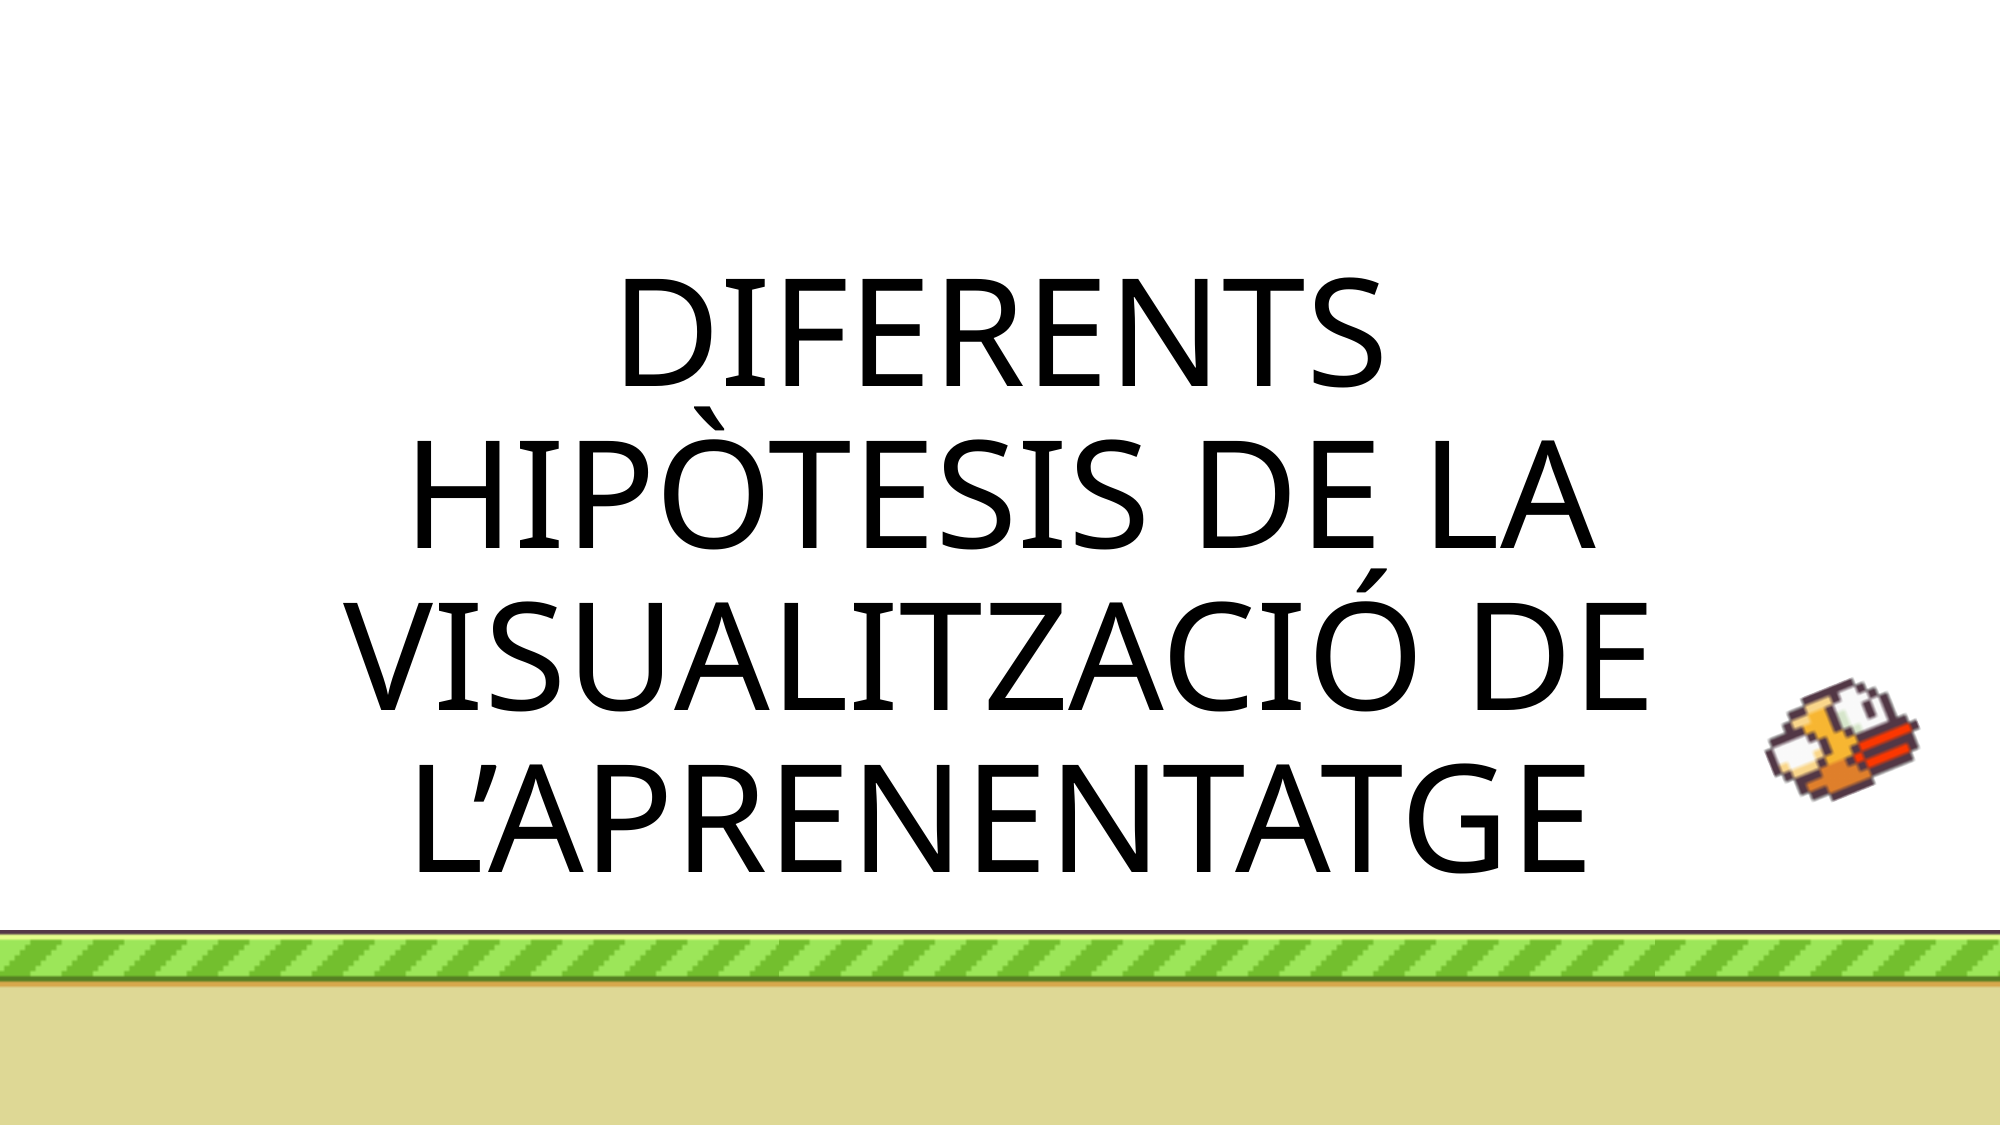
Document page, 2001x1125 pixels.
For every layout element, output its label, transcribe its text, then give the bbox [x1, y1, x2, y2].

title DIFERENTS HIPÒTESIS DE LA VISUALITZACIÓ DE L’APRENENTATGE [249, 212, 1750, 913]
picture [0, 929, 2000, 1125]
picture [1753, 663, 1931, 816]
